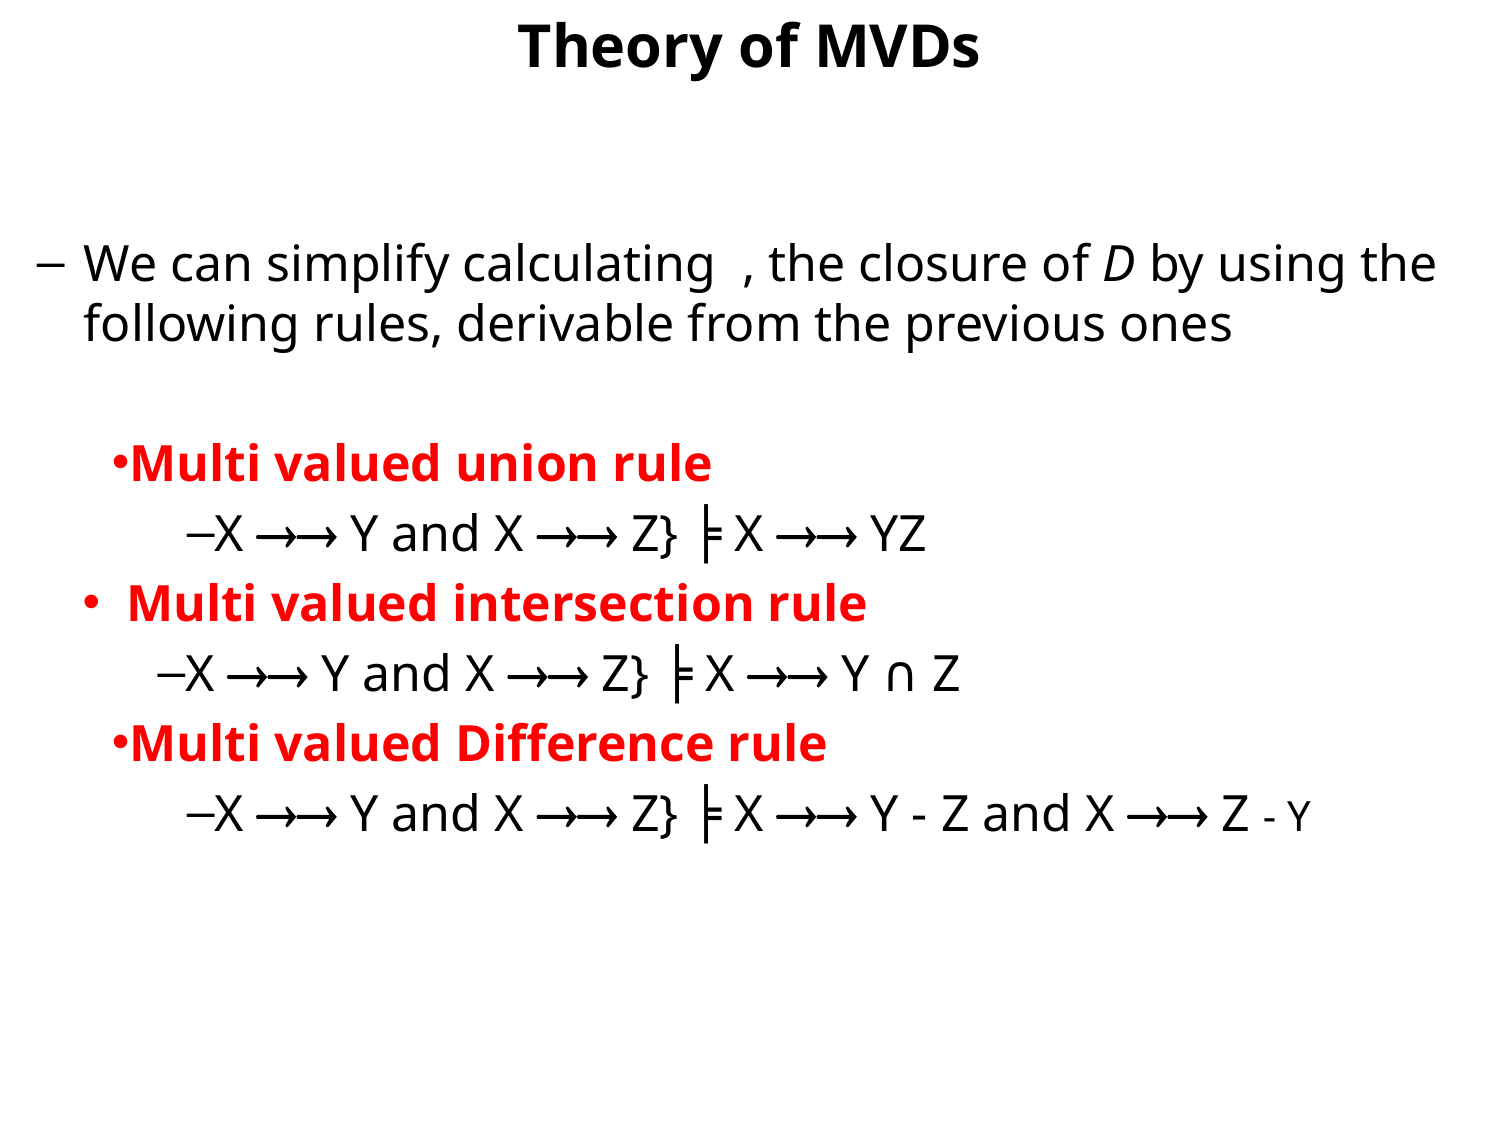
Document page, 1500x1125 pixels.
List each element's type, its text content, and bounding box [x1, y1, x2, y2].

title Theory of MVDs [75, 0, 1425, 87]
list We can simplify calculating , the closure of D by using the following rules, derivable from the previous ones Multi valued union rule X  Y and X  Z} ╞ X  YZ Multi valued intersection rule X  Y and X  Z} ╞ X  Y ∩ Z Multi valued Difference rule X  Y and X  Z} ╞ X  Y - Z and X  Z - Y [0, 223, 1500, 1125]
